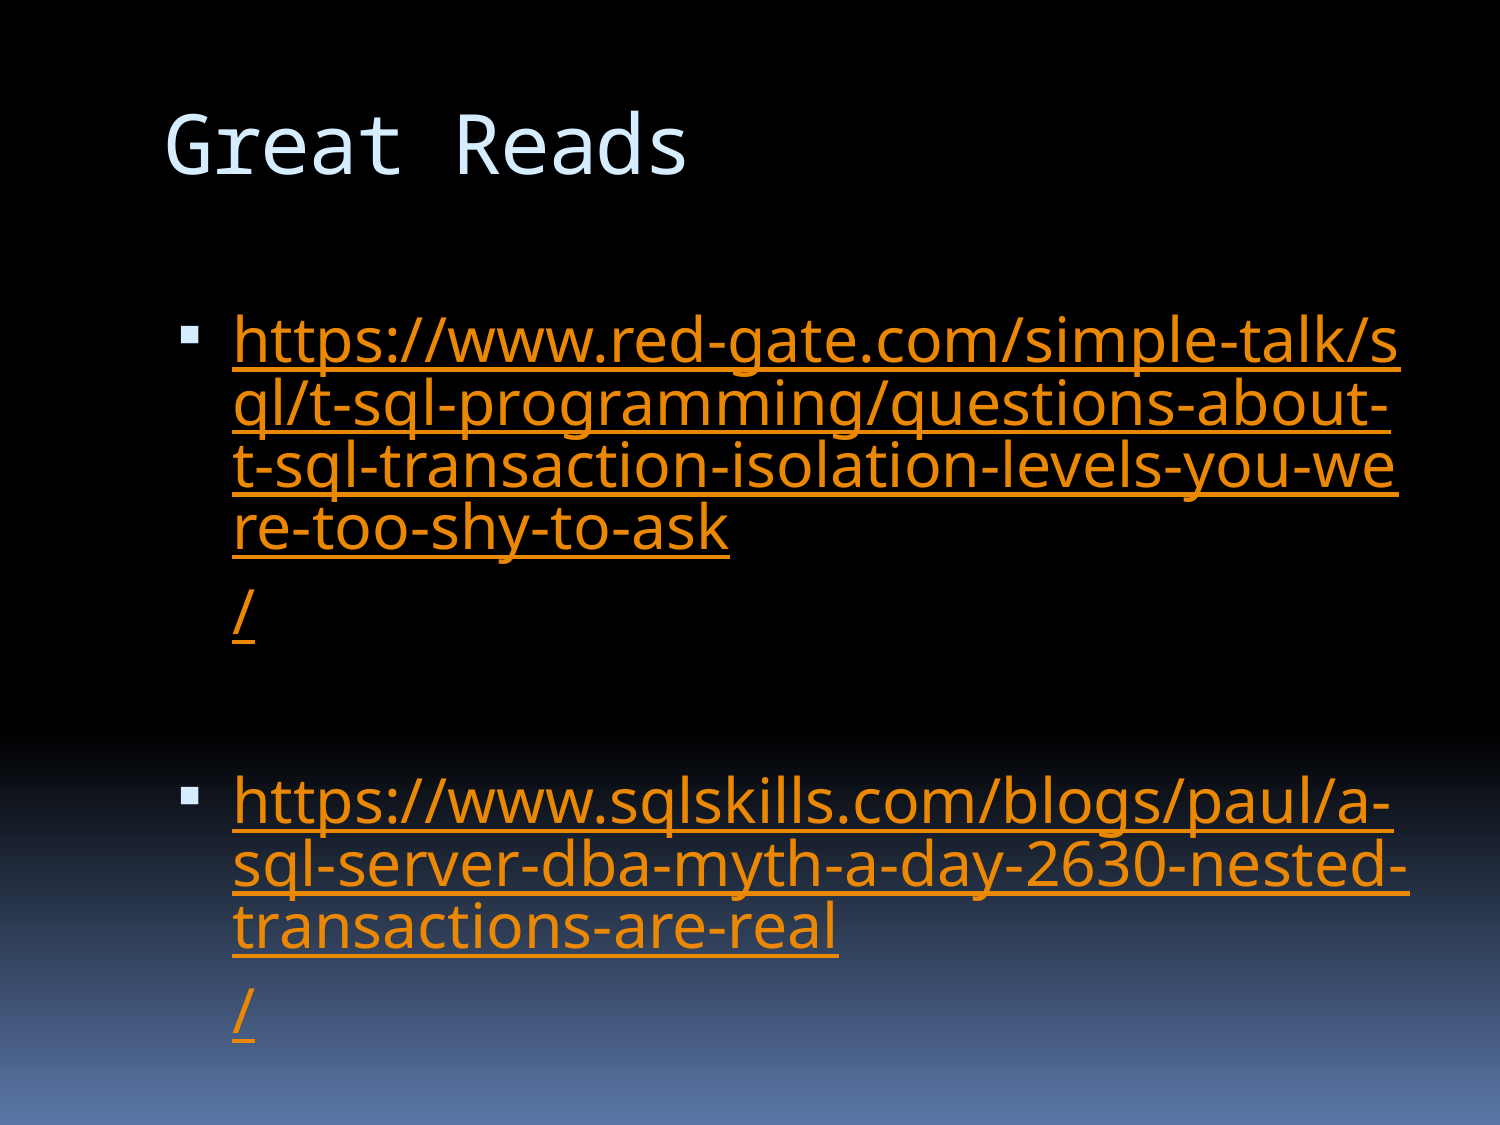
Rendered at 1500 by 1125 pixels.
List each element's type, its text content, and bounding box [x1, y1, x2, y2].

title Great Reads [150, 83, 1425, 234]
list https://www.red-gate.com/simple-talk/sql/t-sql-programming/questions-about-t-sql-transaction-isolation-levels-you-were-too-shy-to-ask/ https://www.sqlskills.com/blogs/paul/a-sql-server-dba-myth-a-day-2630-nested-transactions-are-real/ [150, 292, 1425, 1043]
